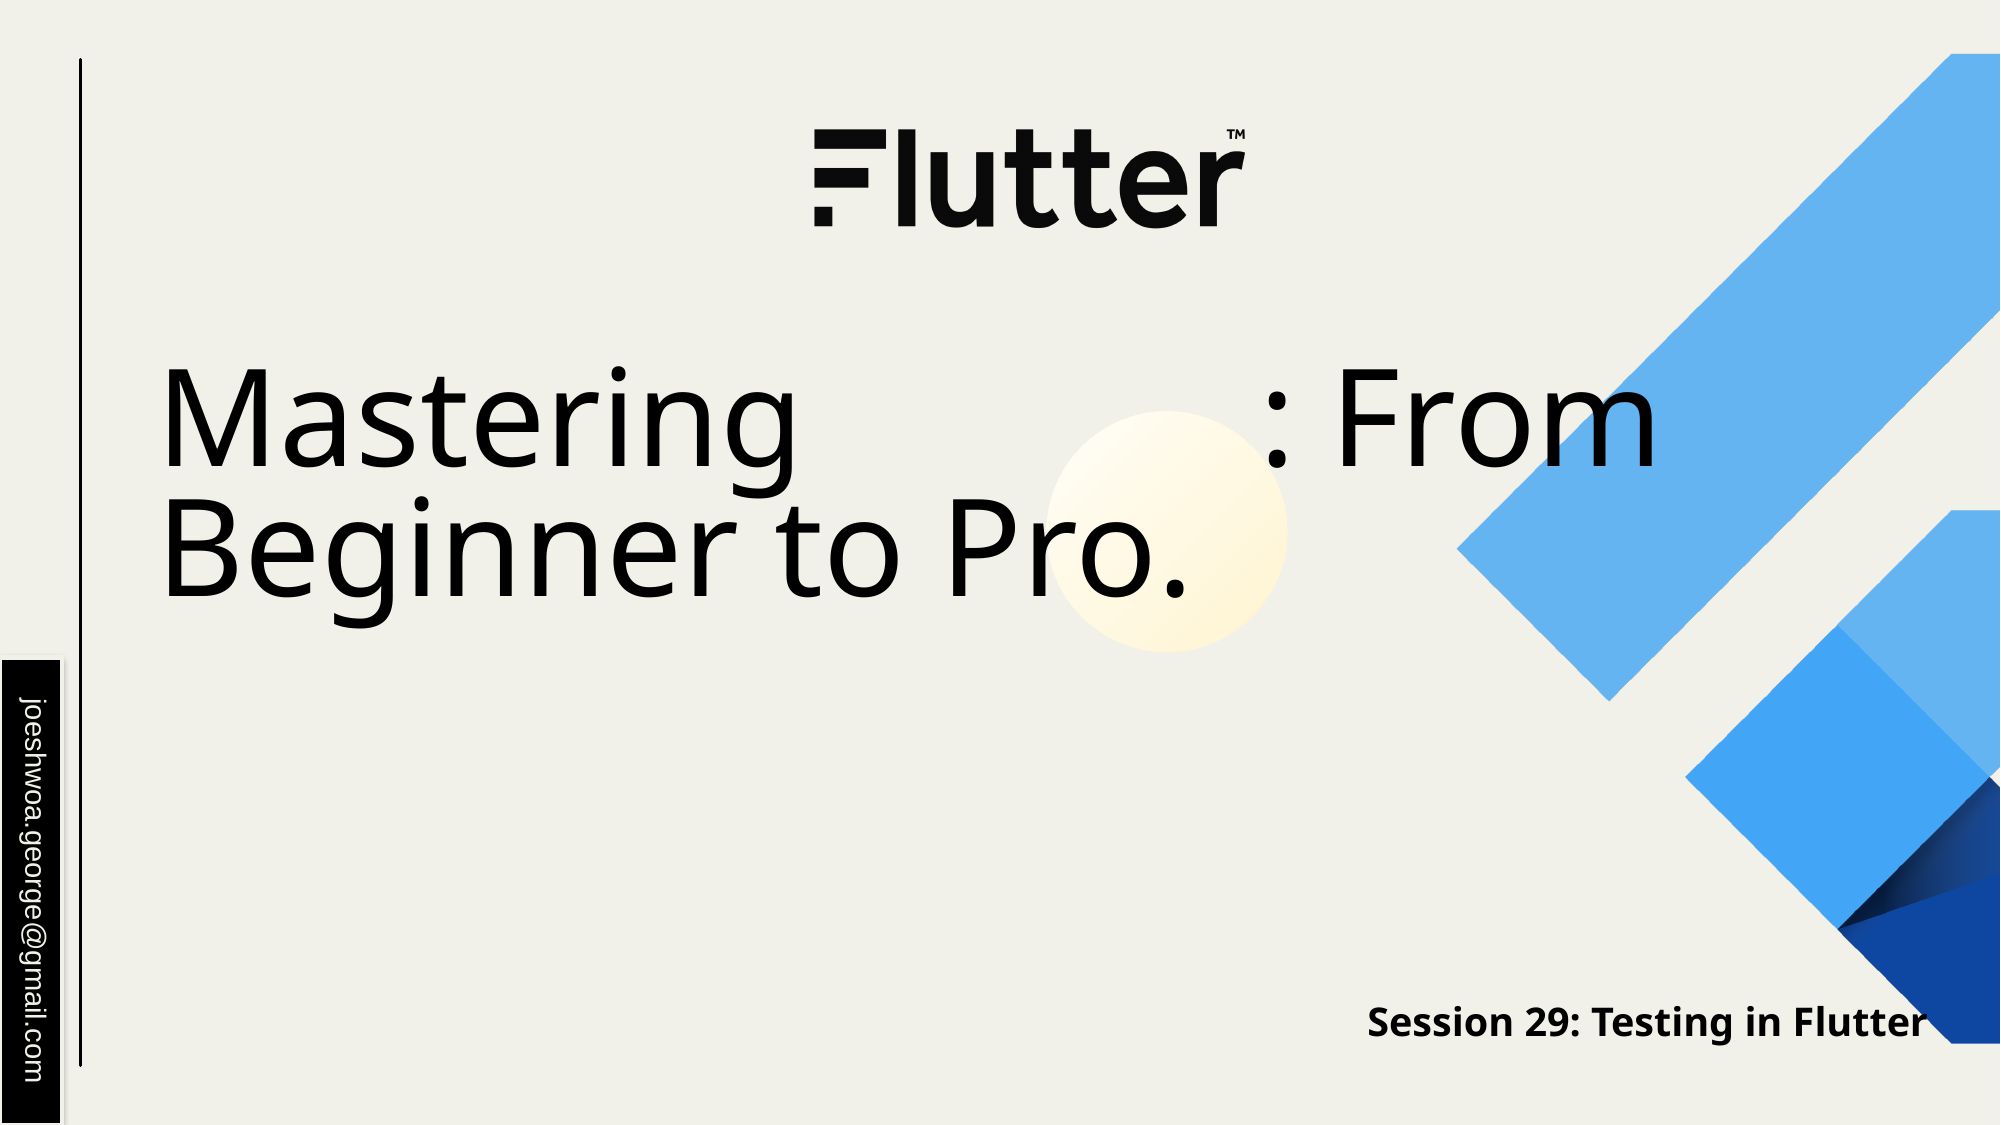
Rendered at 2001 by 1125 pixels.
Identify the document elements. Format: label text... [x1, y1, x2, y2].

subtitle Session 29: Testing in Flutter [68, 972, 1084, 1069]
title Mastering Flutter: From Beginner to Pro. [136, 453, 1084, 643]
text_box [1075, 444, 1084, 453]
text_box joeshwoa.george@gmail.com [0, 655, 64, 1125]
picture [752, 0, 2000, 1111]
